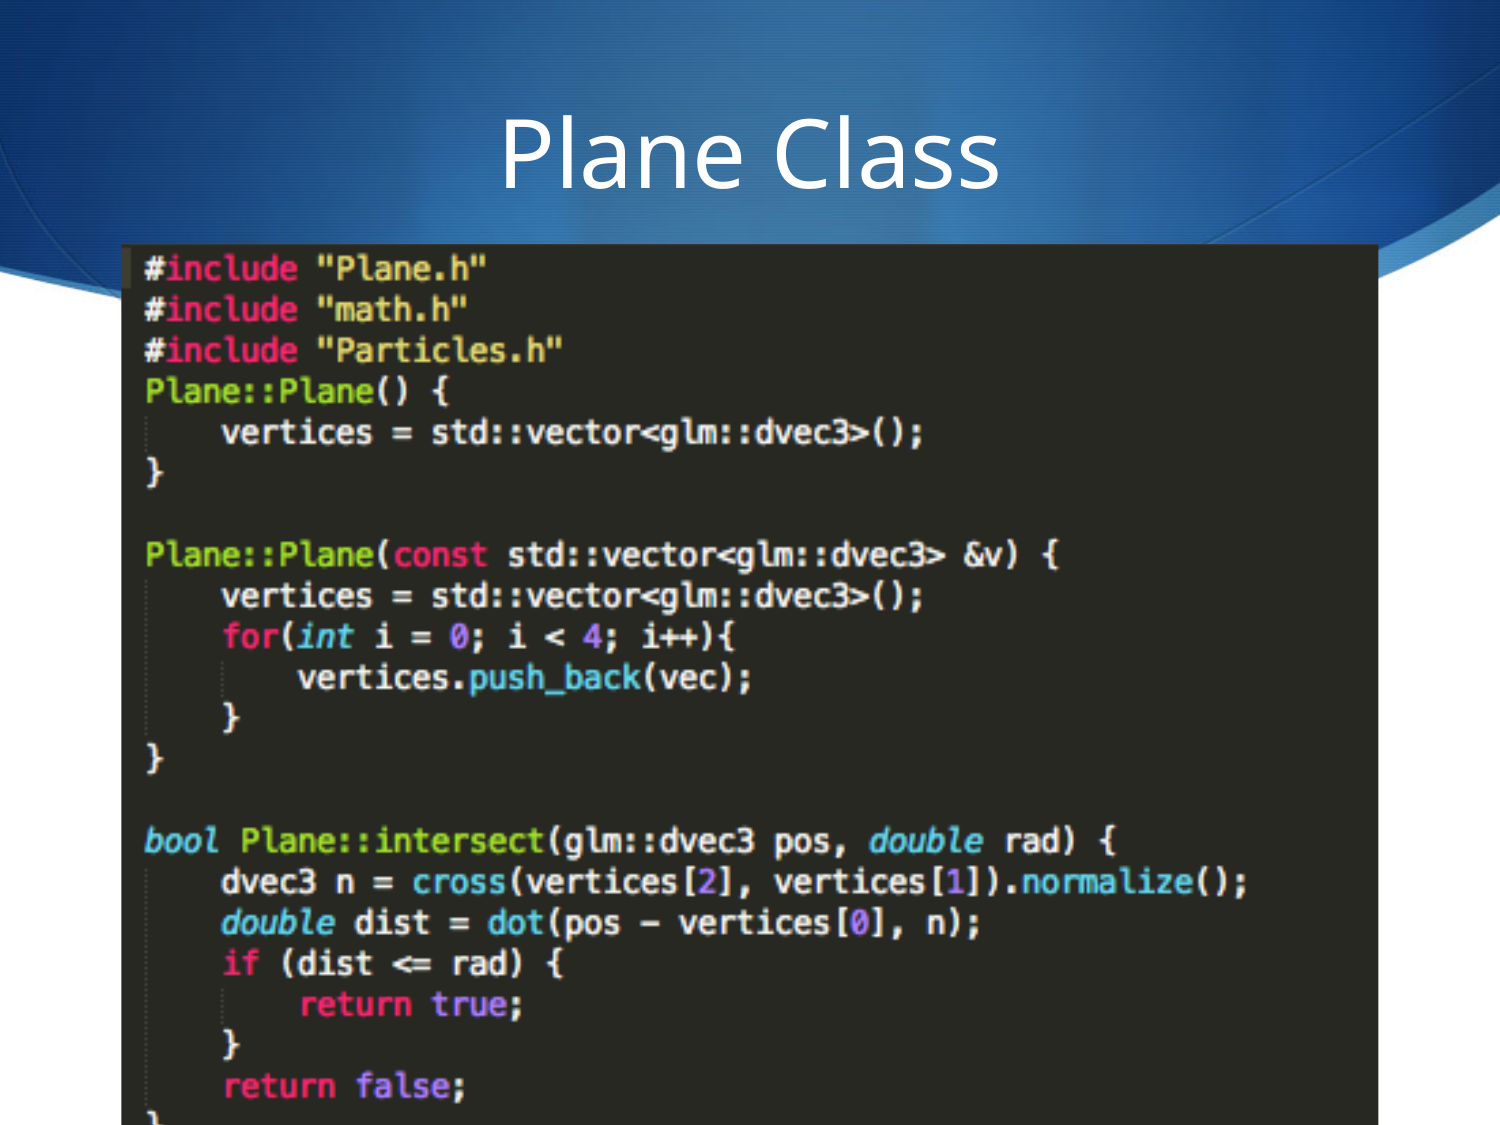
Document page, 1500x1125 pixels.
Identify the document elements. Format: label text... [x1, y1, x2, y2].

title Plane Class [75, 56, 1425, 245]
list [120, 243, 1379, 1125]
picture [0, 0, 1500, 1125]
